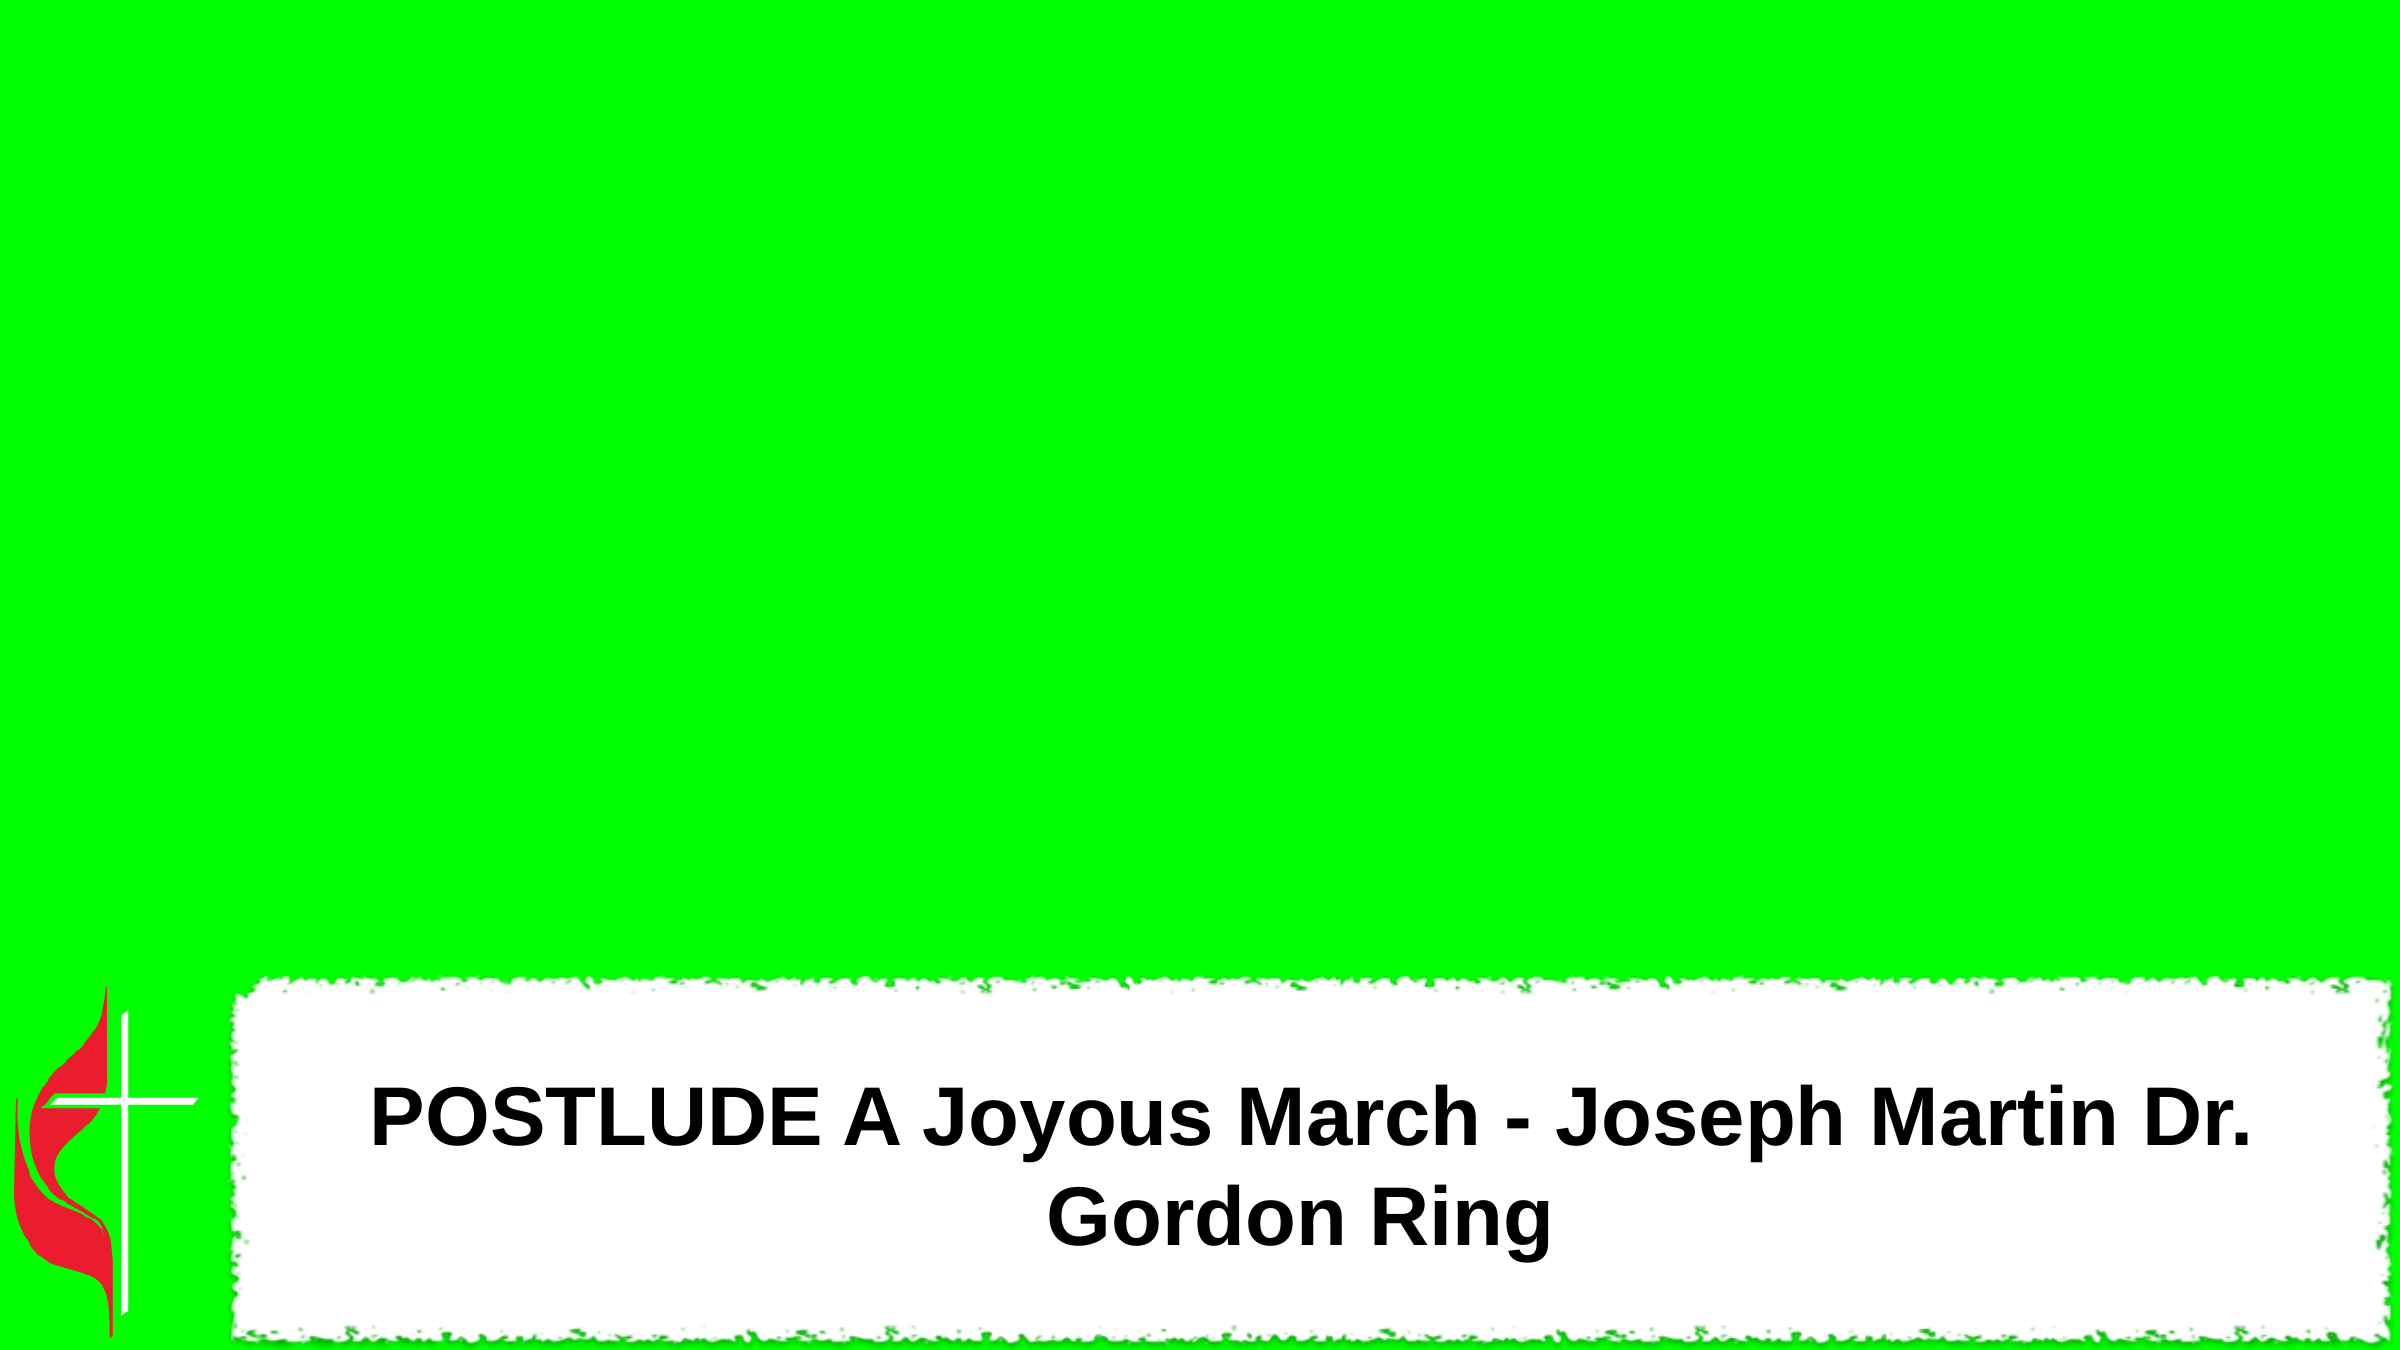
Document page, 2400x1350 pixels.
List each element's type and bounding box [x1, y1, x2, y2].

picture [0, 974, 2400, 1350]
